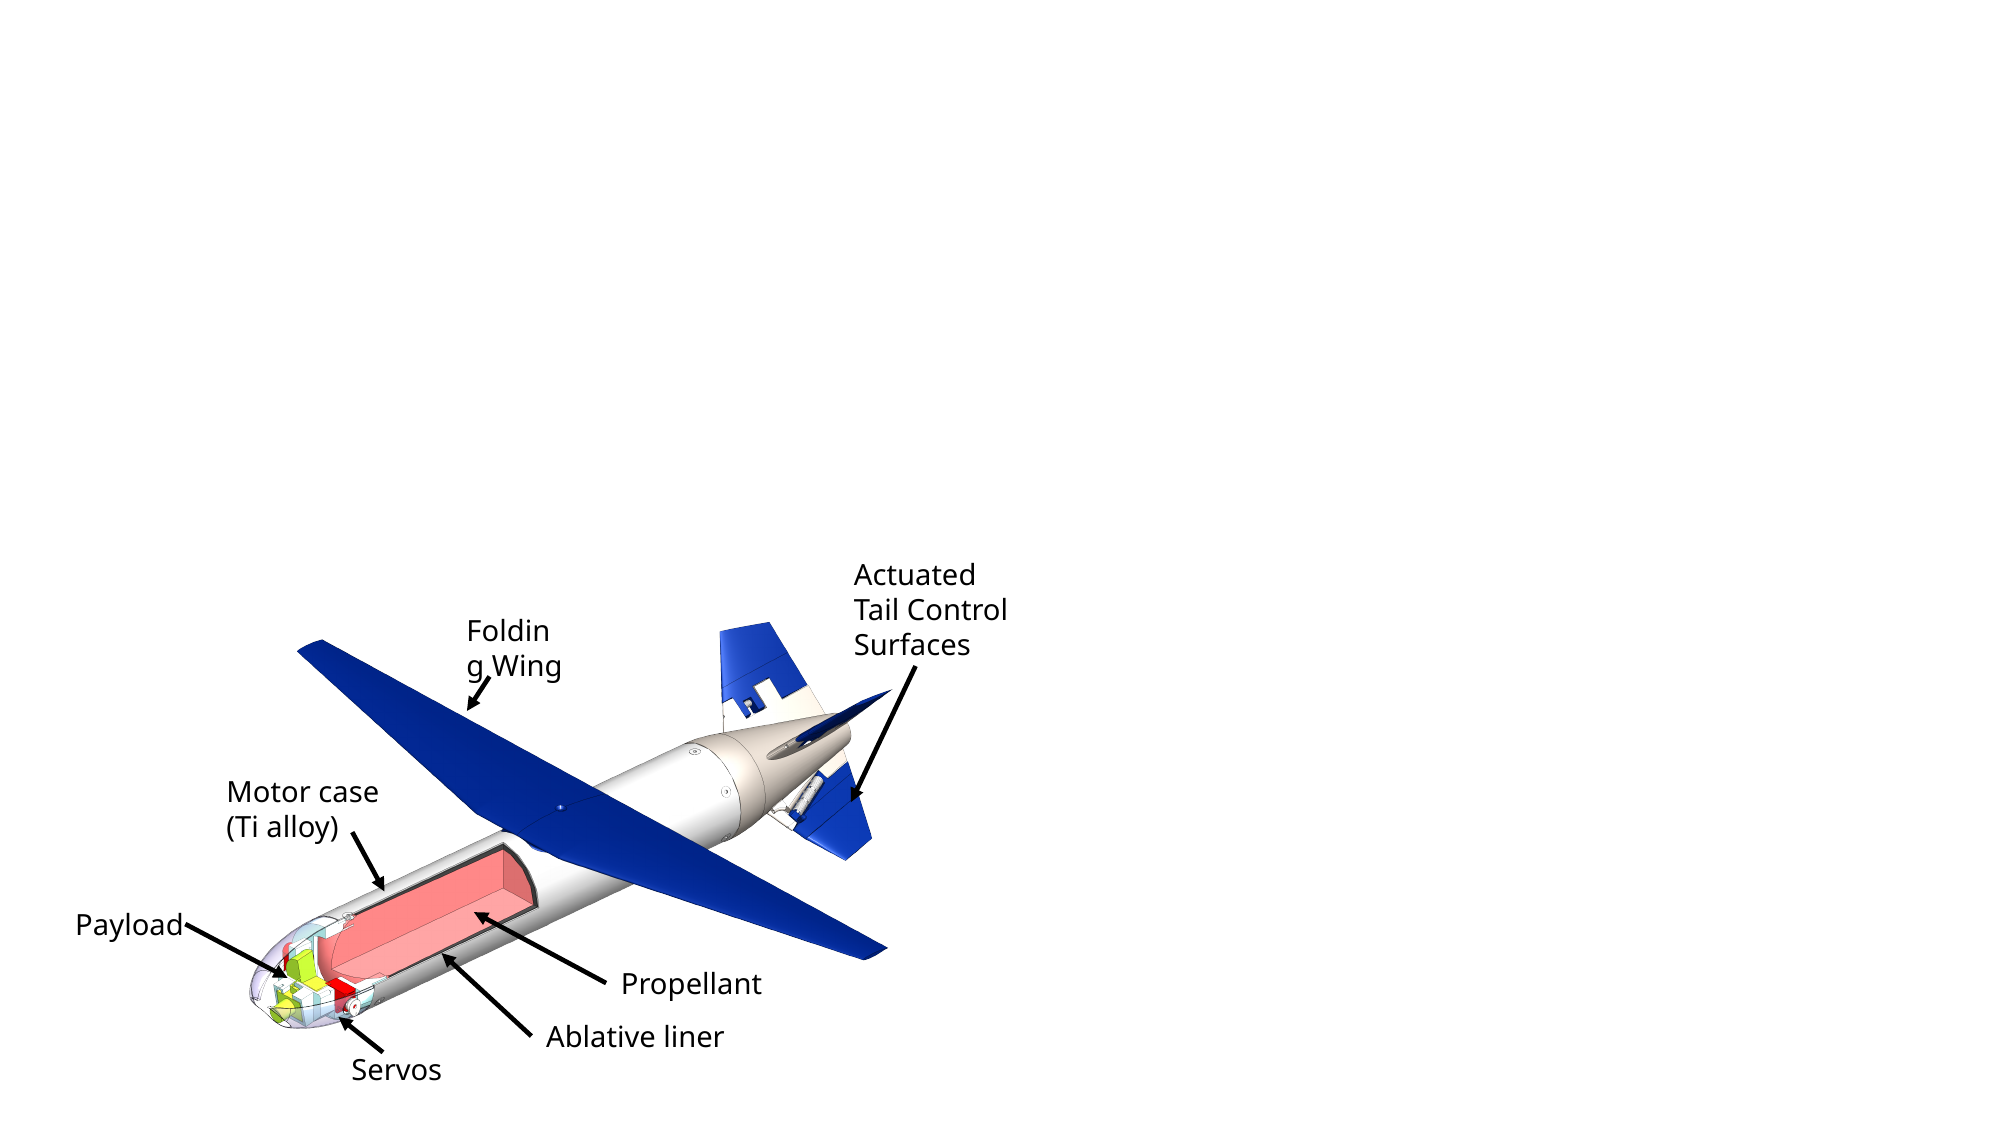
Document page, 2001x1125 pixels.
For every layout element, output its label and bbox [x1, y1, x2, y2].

text_box [60, 548, 1034, 1087]
